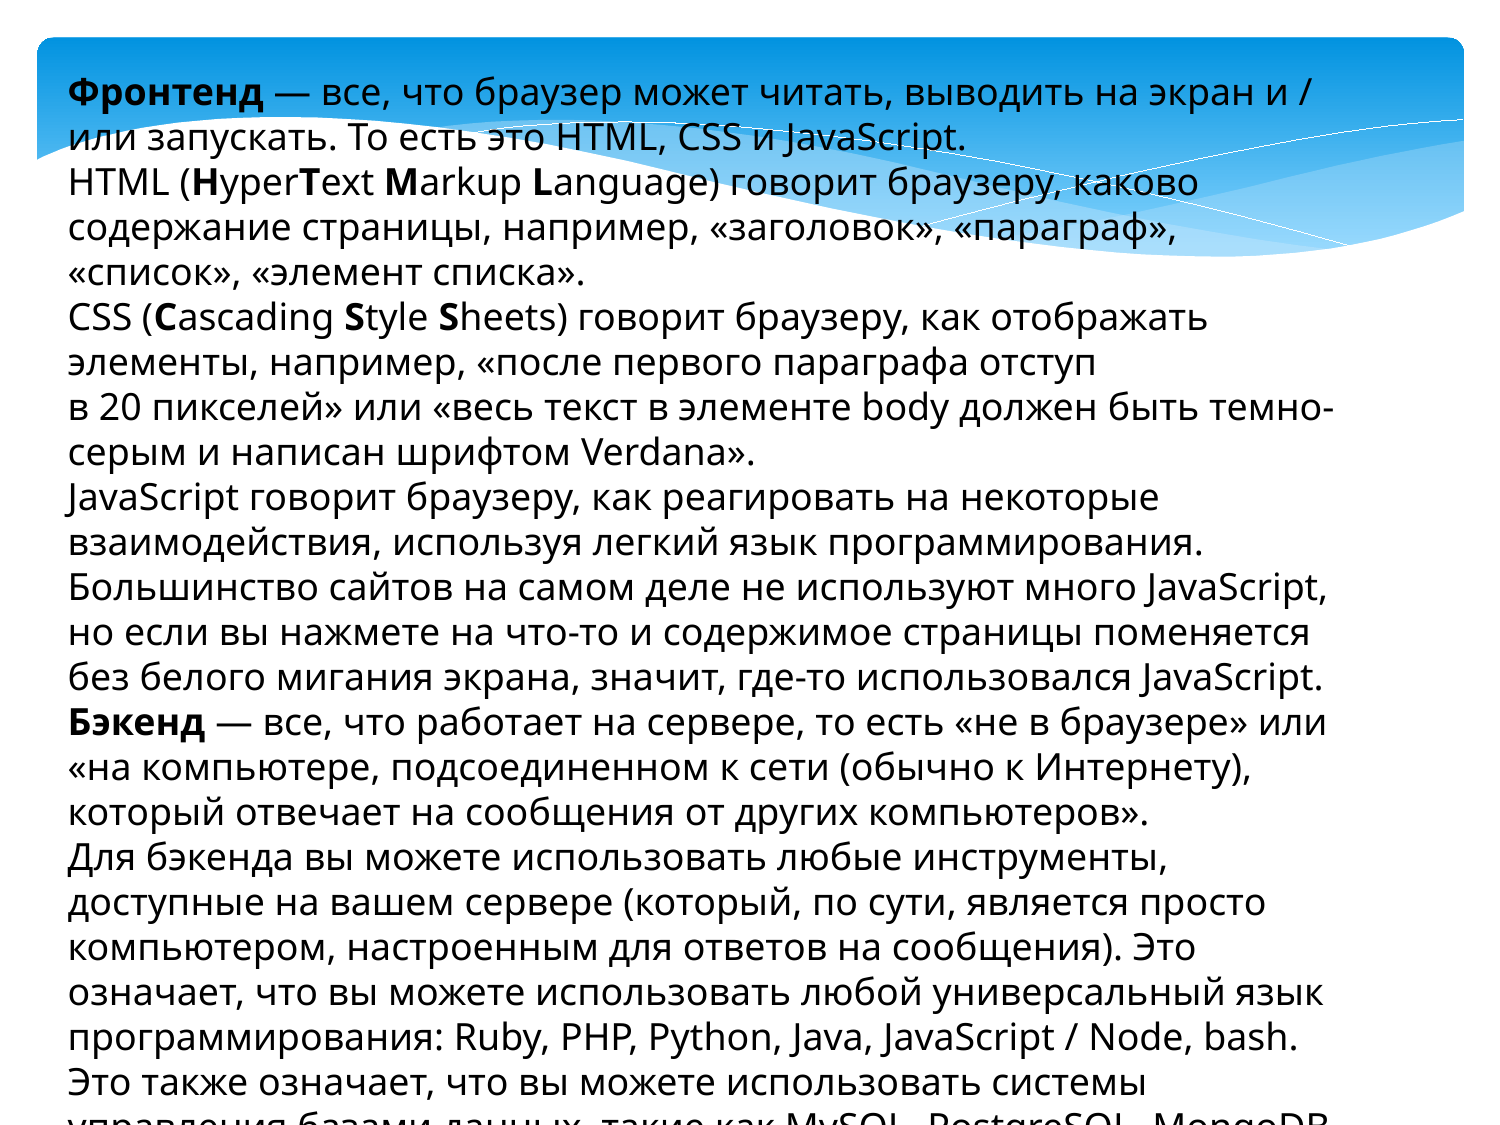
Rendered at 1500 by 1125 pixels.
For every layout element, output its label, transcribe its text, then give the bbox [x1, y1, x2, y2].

text_box Фронтенд — все, что браузер может читать, выводить на экран и / или запускать. То есть это HTML, CSS и JavaScript. HTML (HyperText Markup Language) говорит браузеру, каково содержание страницы, например, «заголовок», «параграф», «список», «элемент списка». CSS (Cascading Style Sheets) говорит браузеру, как отображать элементы, например, «после первого параграфа отступ в 20 пикселей» или «весь текст в элементе body должен быть темно-серым и написан шрифтом Verdana». JavaScript говорит браузеру, как реагировать на некоторые взаимодействия, используя легкий язык программирования. Большинство сайтов на самом деле не используют много JavaScript, но если вы нажмете на что-то и содержимое страницы поменяется без белого мигания экрана, значит, где-то использовался JavaScript. Бэкенд — все, что работает на сервере, то есть «не в браузере» или «на компьютере, подсоединенном к сети (обычно к Интернету), который отвечает на сообщения от других компьютеров». Для бэкенда вы можете использовать любые инструменты, доступные на вашем сервере (который, по сути, является просто компьютером, настроенным для ответов на сообщения). Это означает, что вы можете использовать любой универсальный язык программирования: Ruby, PHP, Python, Java, JavaScript / Node, bash. Это также означает, что вы можете использовать системы управления базами данных, такие как MySQL, PostgreSQL, MongoDB, Cassandra, Redis, Memcached. [53, 60, 1376, 1125]
